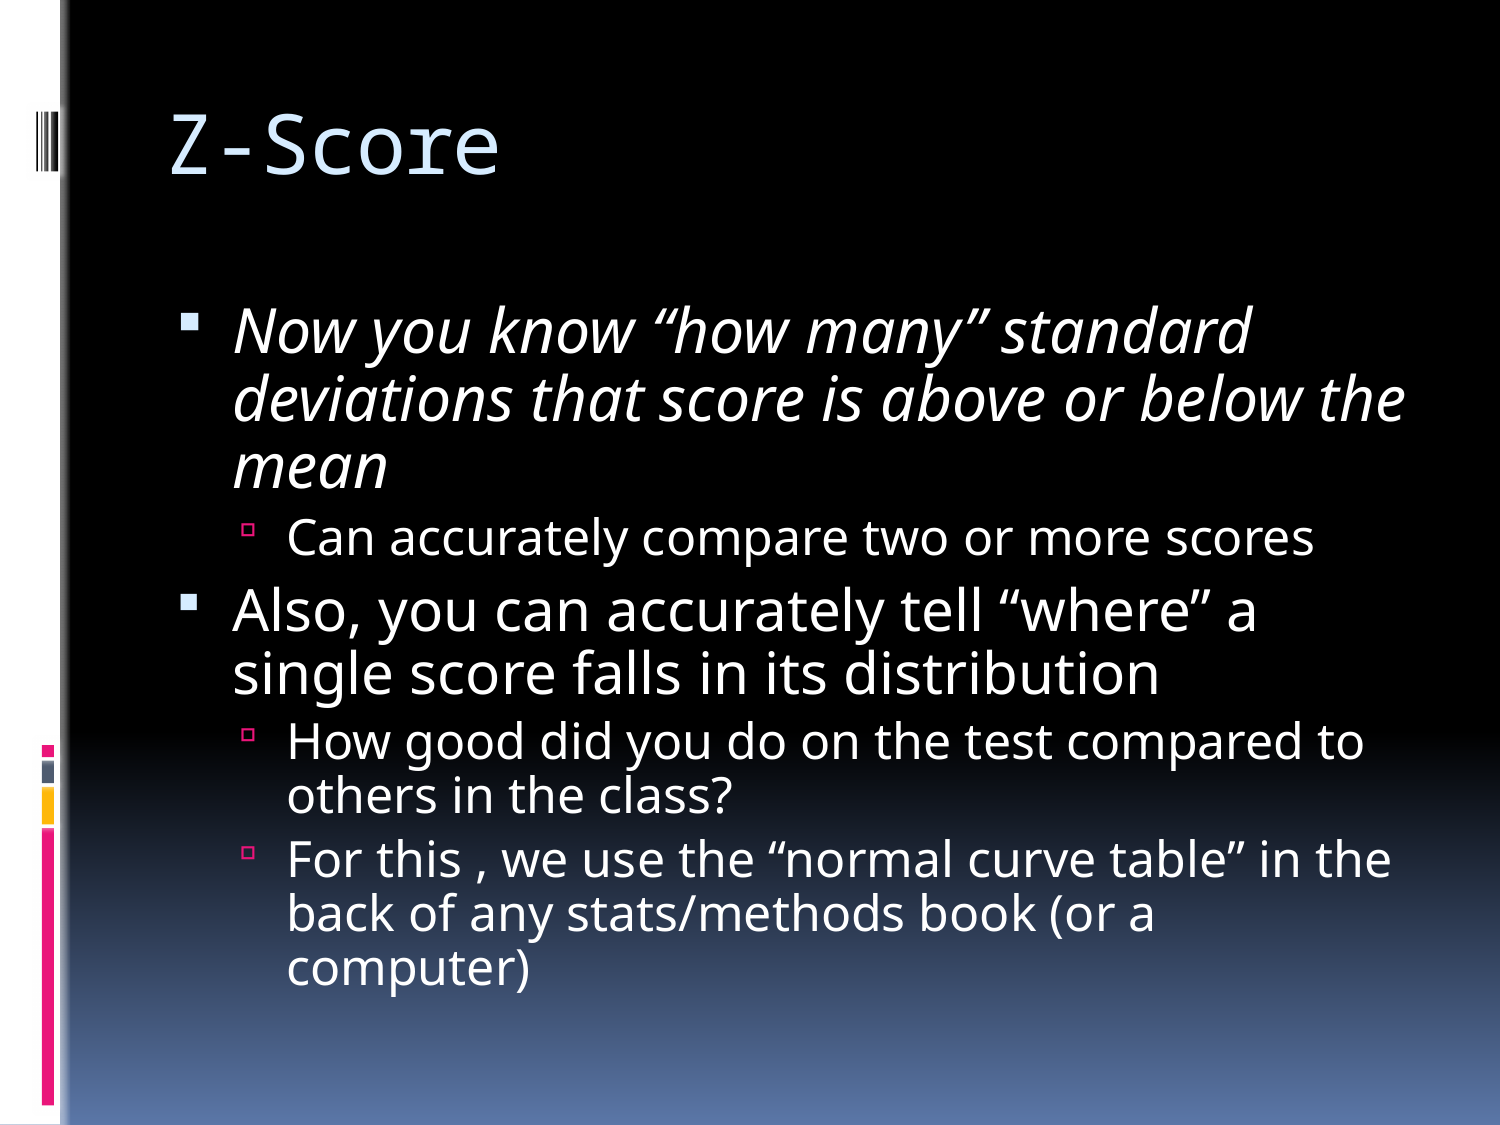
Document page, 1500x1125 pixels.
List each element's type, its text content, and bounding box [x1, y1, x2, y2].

title Z-Score [150, 83, 1425, 234]
list Now you know “how many” standard deviations that score is above or below the mean Can accurately compare two or more scores Also, you can accurately tell “where” a single score falls in its distribution How good did you do on the test compared to others in the class? For this , we use the “normal curve table” in the back of any stats/methods book (or a computer) [150, 292, 1425, 1043]
